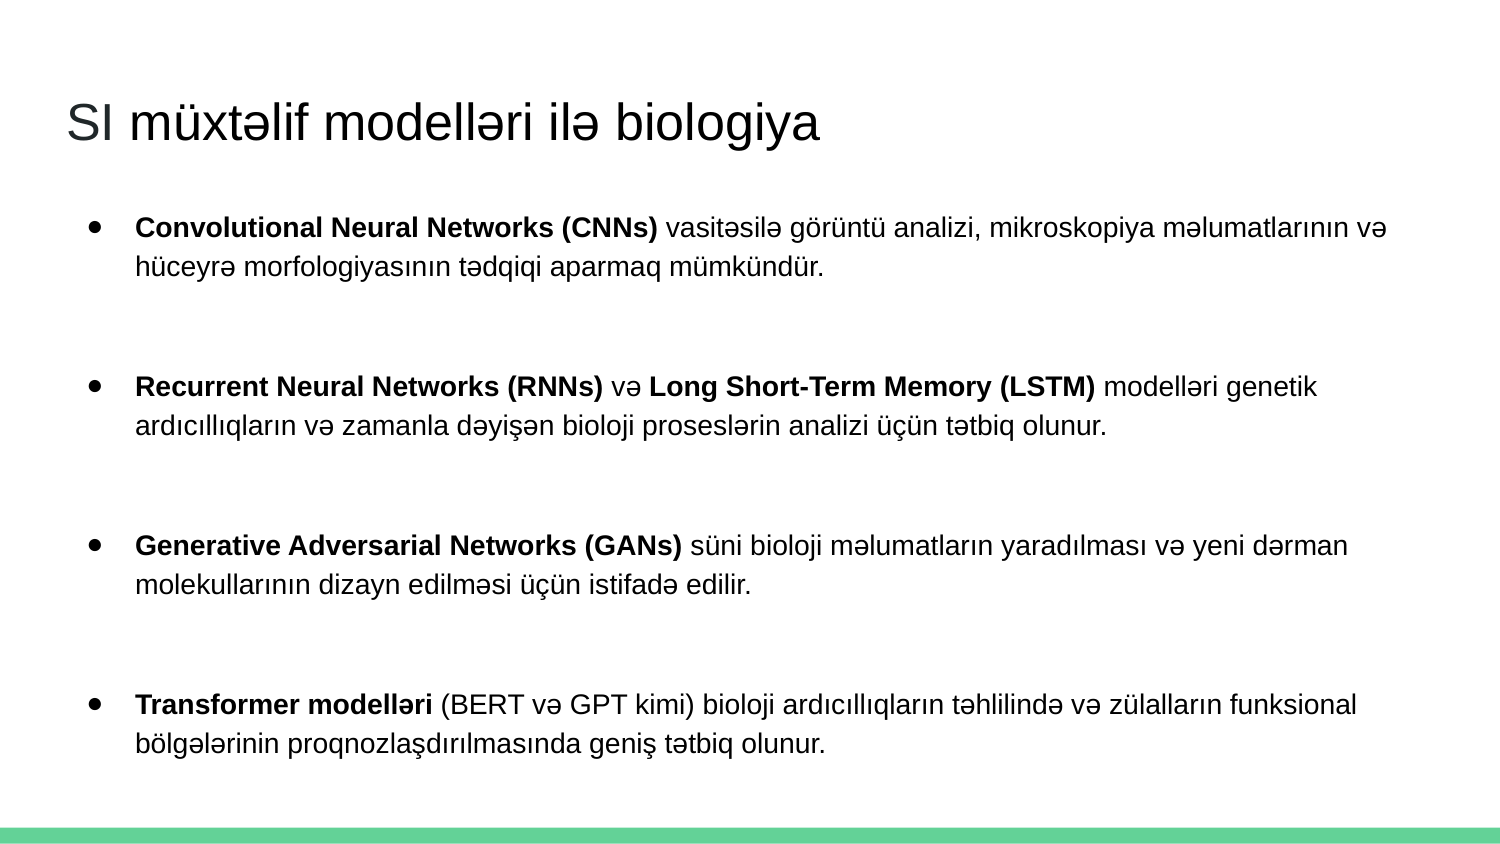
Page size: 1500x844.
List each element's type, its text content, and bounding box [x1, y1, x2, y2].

list Convolutional Neural Networks (CNNs) vasitəsilə görüntü analizi, mikroskopiya məlumatlarının və hüceyrə morfologiyasının tədqiqi aparmaq mümkündür. Recurrent Neural Networks (RNNs) və Long Short-Term Memory (LSTM) modelləri genetik ardıcıllıqların və zamanla dəyişən bioloji proseslərin analizi üçün tətbiq olunur. Generative Adversarial Networks (GANs) süni bioloji məlumatların yaradılması və yeni dərman molekullarının dizayn edilməsi üçün istifadə edilir. Transformer modelləri (BERT və GPT kimi) bioloji ardıcıllıqların təhlilində və zülalların funksional bölgələrinin proqnozlaşdırılmasında geniş tətbiq olunur. [51, 189, 1449, 779]
title SI müxtəlif modelləri ilə biologiya [51, 72, 1449, 167]
